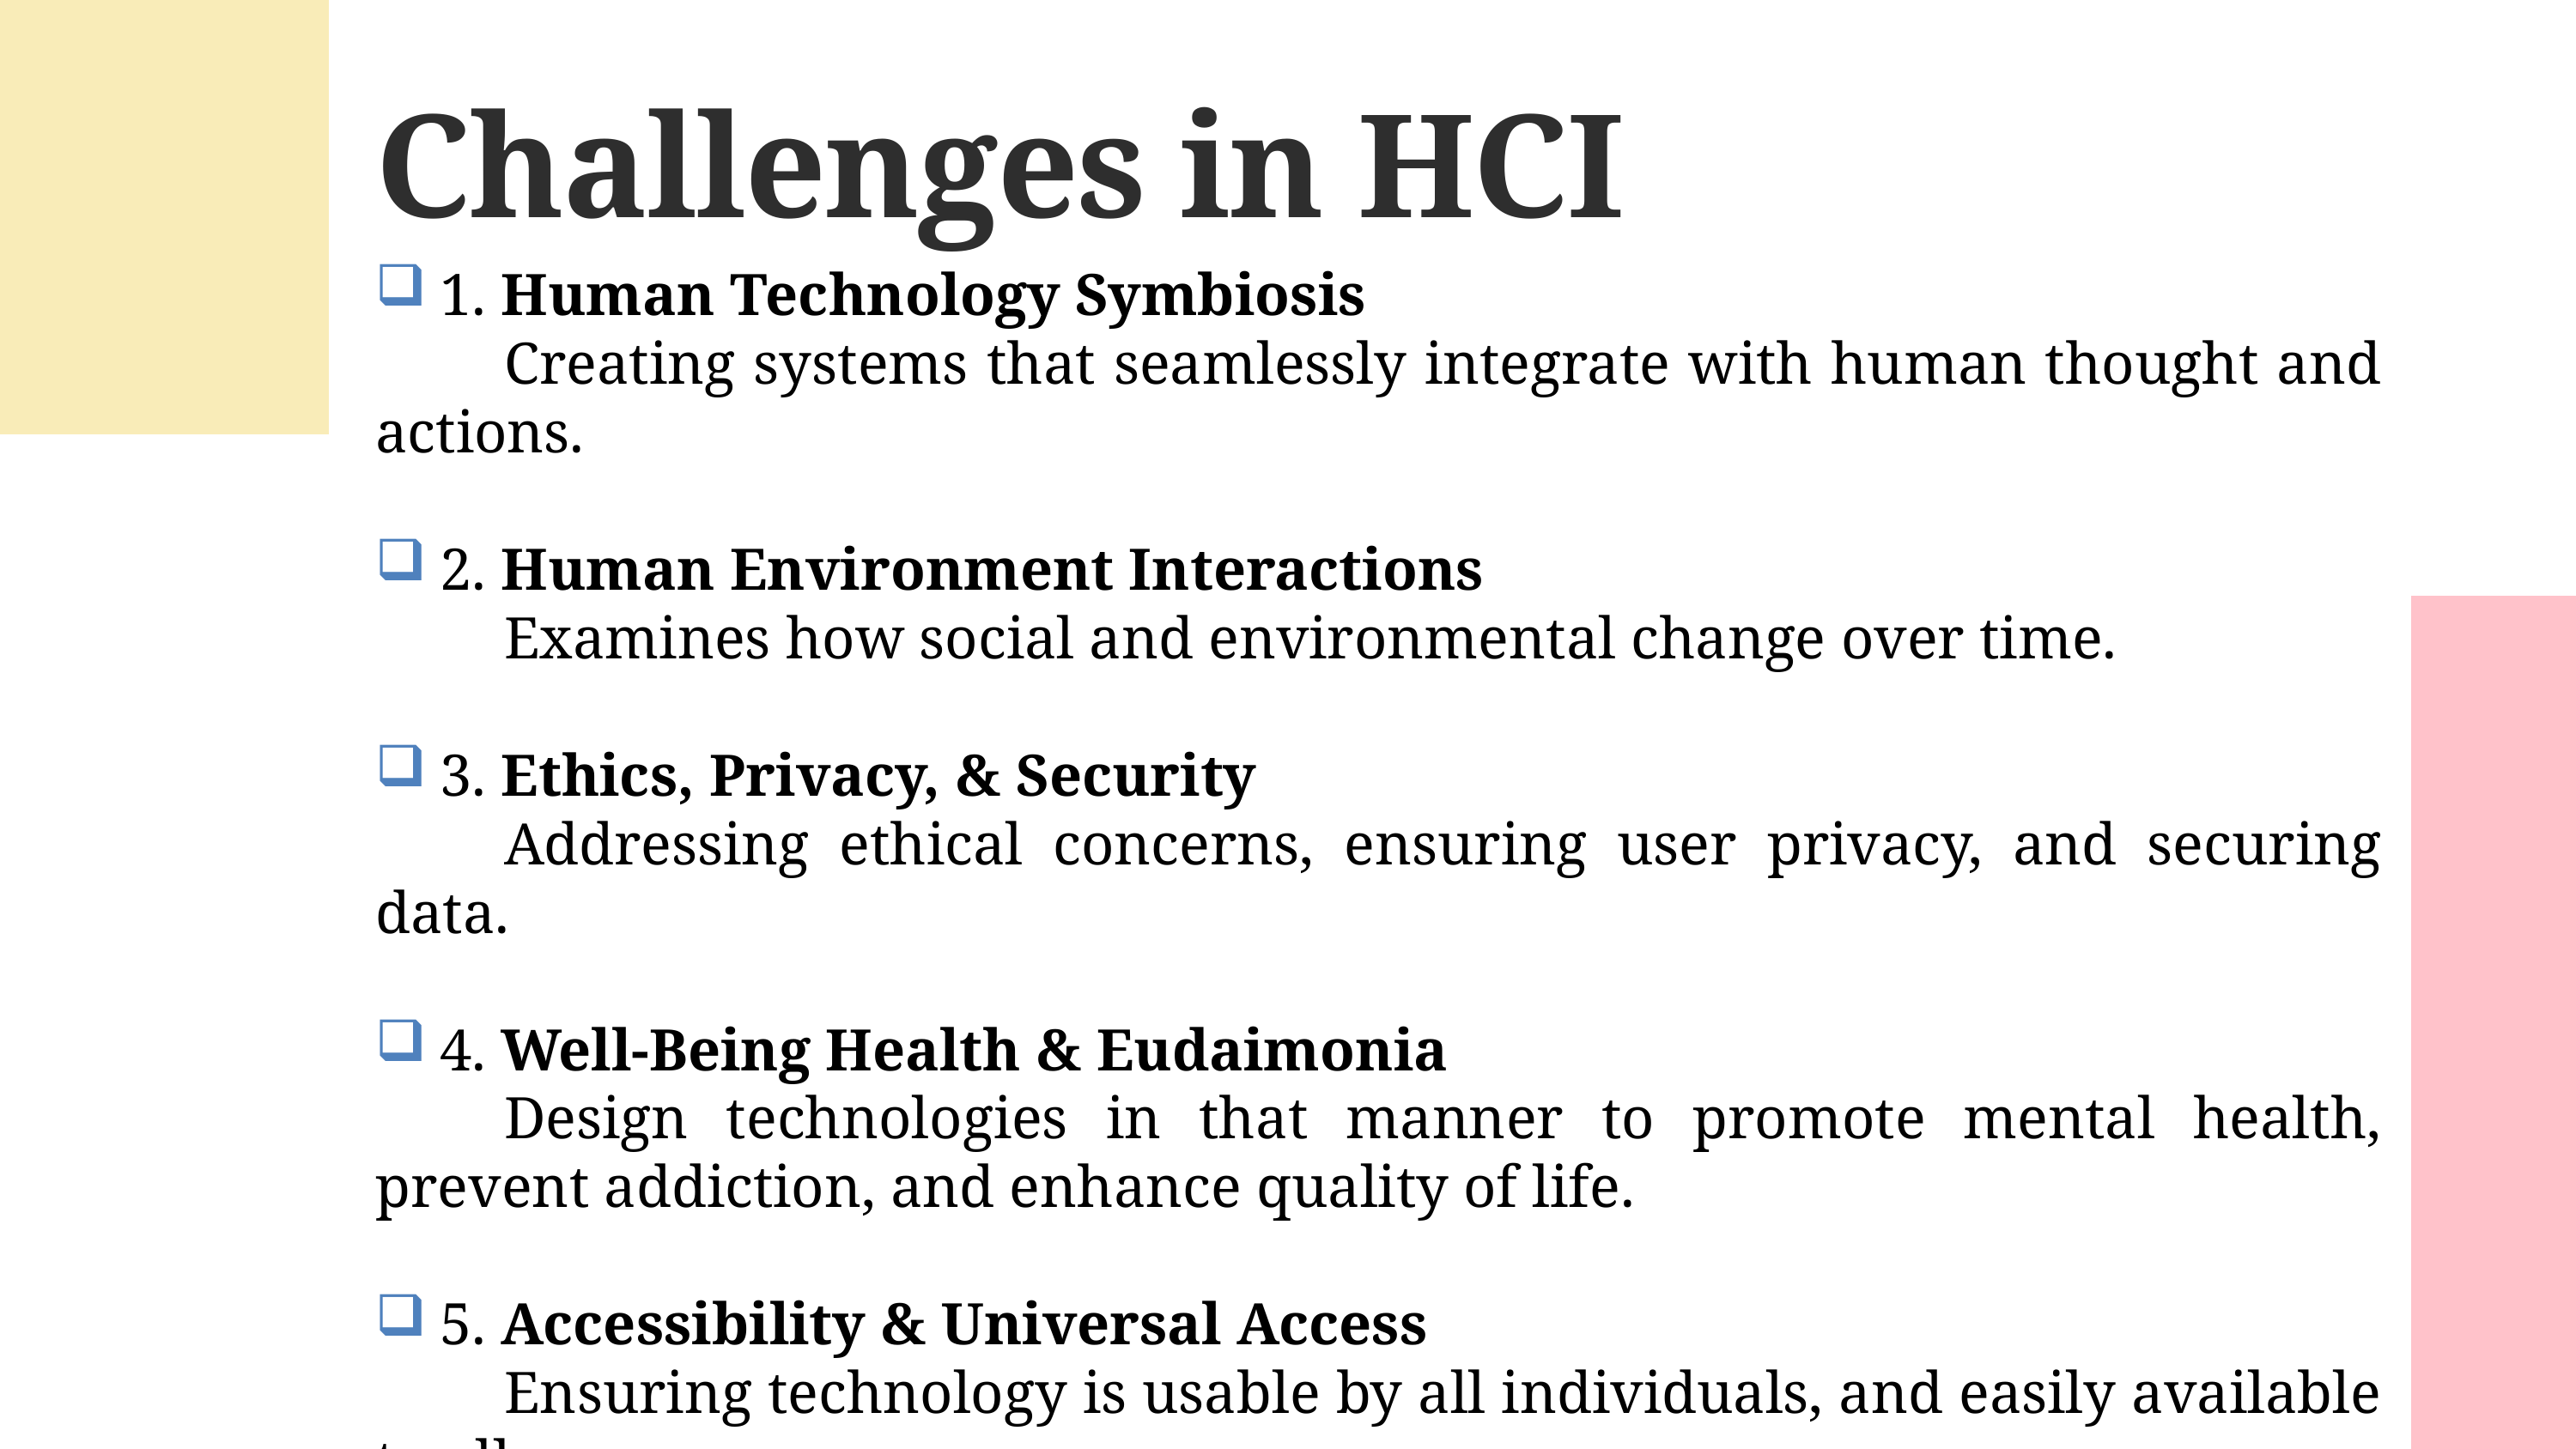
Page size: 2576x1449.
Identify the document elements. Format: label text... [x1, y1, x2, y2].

text_box 1. Human Technology Symbiosis Creating systems that seamlessly integrate with human thought and actions. 2. Human Environment Interactions Examines how social and environmental change over time. 3. Ethics, Privacy, & Security Addressing ethical concerns, ensuring user privacy, and securing data. 4. Well-Being Health & Eudaimonia Design technologies in that manner to promote mental health, prevent addiction, and enhance quality of life. 5. Accessibility & Universal Access Ensuring technology is usable by all individuals, and easily available to all users. [375, 258, 2383, 1449]
text_box Challenges in HCI [375, 120, 2017, 246]
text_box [2410, 595, 2576, 1449]
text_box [0, 0, 330, 435]
